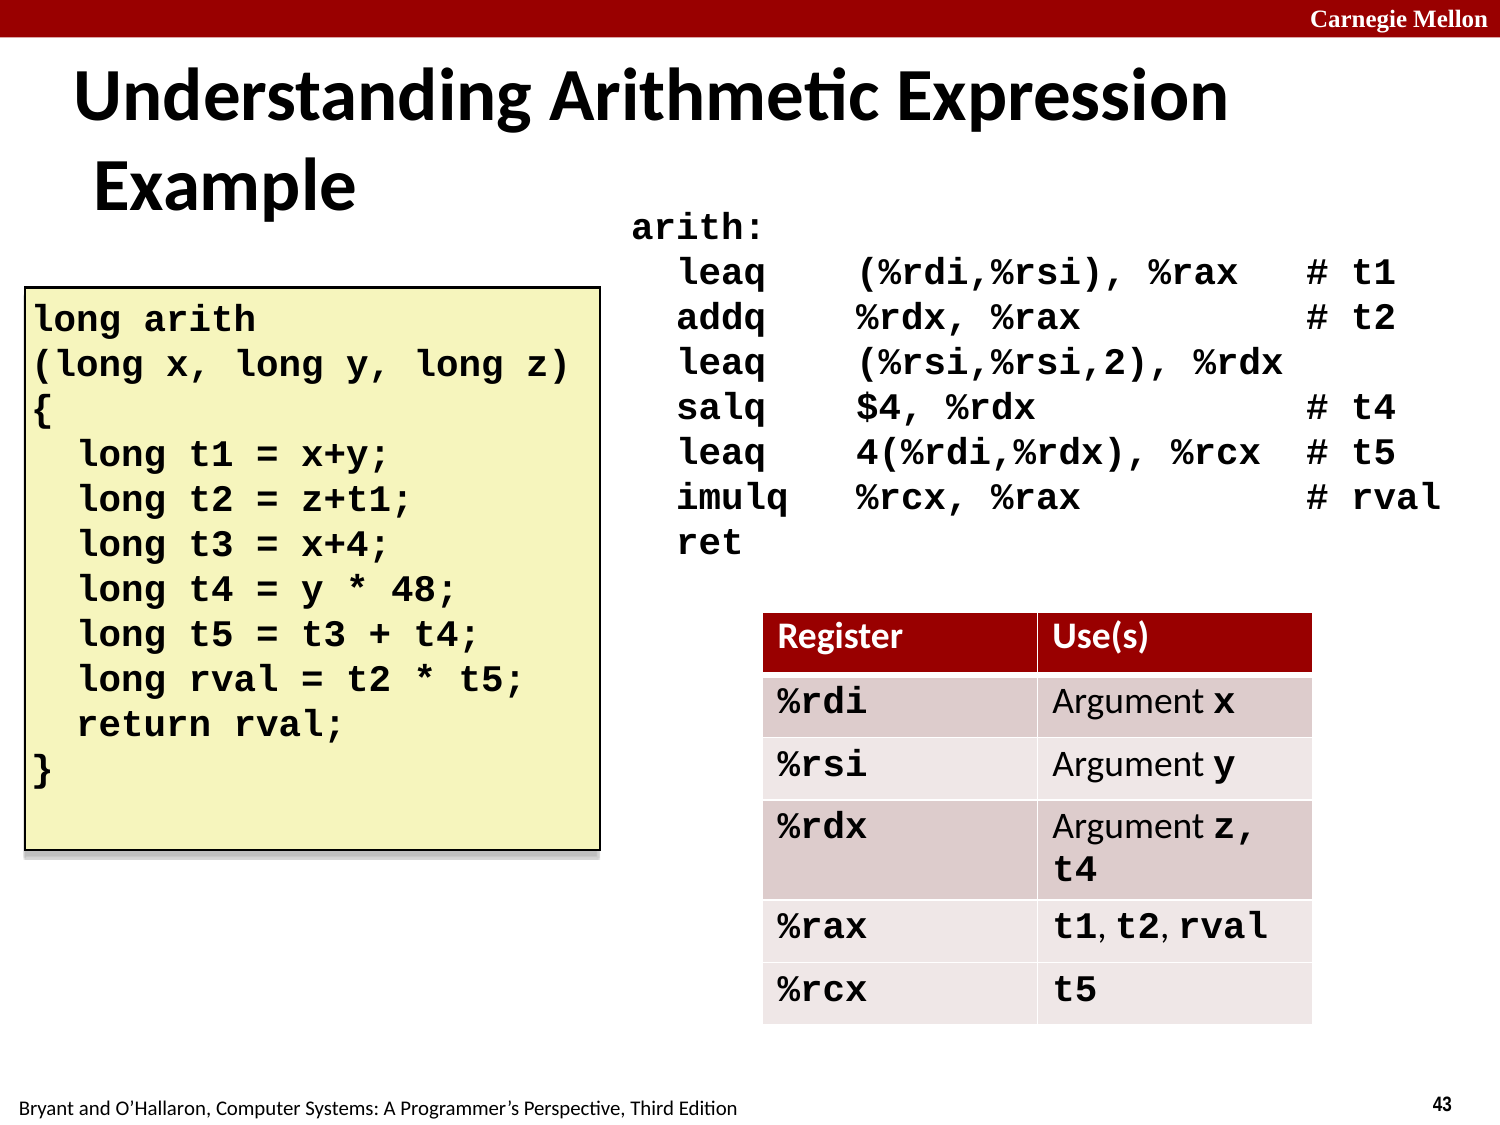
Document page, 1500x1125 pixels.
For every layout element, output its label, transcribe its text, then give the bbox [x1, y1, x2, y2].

text_box long arith (long x, long y, long z) { long t1 = x+y; long t2 = z+t1; long t3 = x+4; long t4 = y * 48; long t5 = t3 + t4; long rval = t2 * t5; return rval; } [24, 287, 600, 850]
table_cell %rdi [763, 678, 1037, 737]
table_cell Argument y [1038, 738, 1312, 799]
table_header Register [763, 613, 1037, 672]
table_cell t1, t2, rval [1038, 901, 1312, 962]
title Understanding Arithmetic Expression Example [58, 72, 1305, 199]
table_cell %rax [763, 901, 1037, 962]
table_cell Argument z, t4 [1038, 801, 1312, 899]
table_cell t5 [1038, 963, 1312, 1024]
table_cell %rsi [763, 738, 1037, 799]
table_cell %rcx [763, 963, 1037, 1024]
table_header Use(s) [1038, 613, 1312, 672]
table_cell Argument x [1038, 678, 1312, 737]
table_cell %rdx [763, 801, 1037, 899]
text_box arith: leaq (%rdi,%rsi), %rax # t1 addq %rdx, %rax # t2 leaq (%rsi,%rsi,2), %rdx salq $4, %rdx # t4 leaq 4(%rdi,%rdx), %rcx # t5 imulq %rcx, %rax # rval ret [624, 195, 1475, 600]
